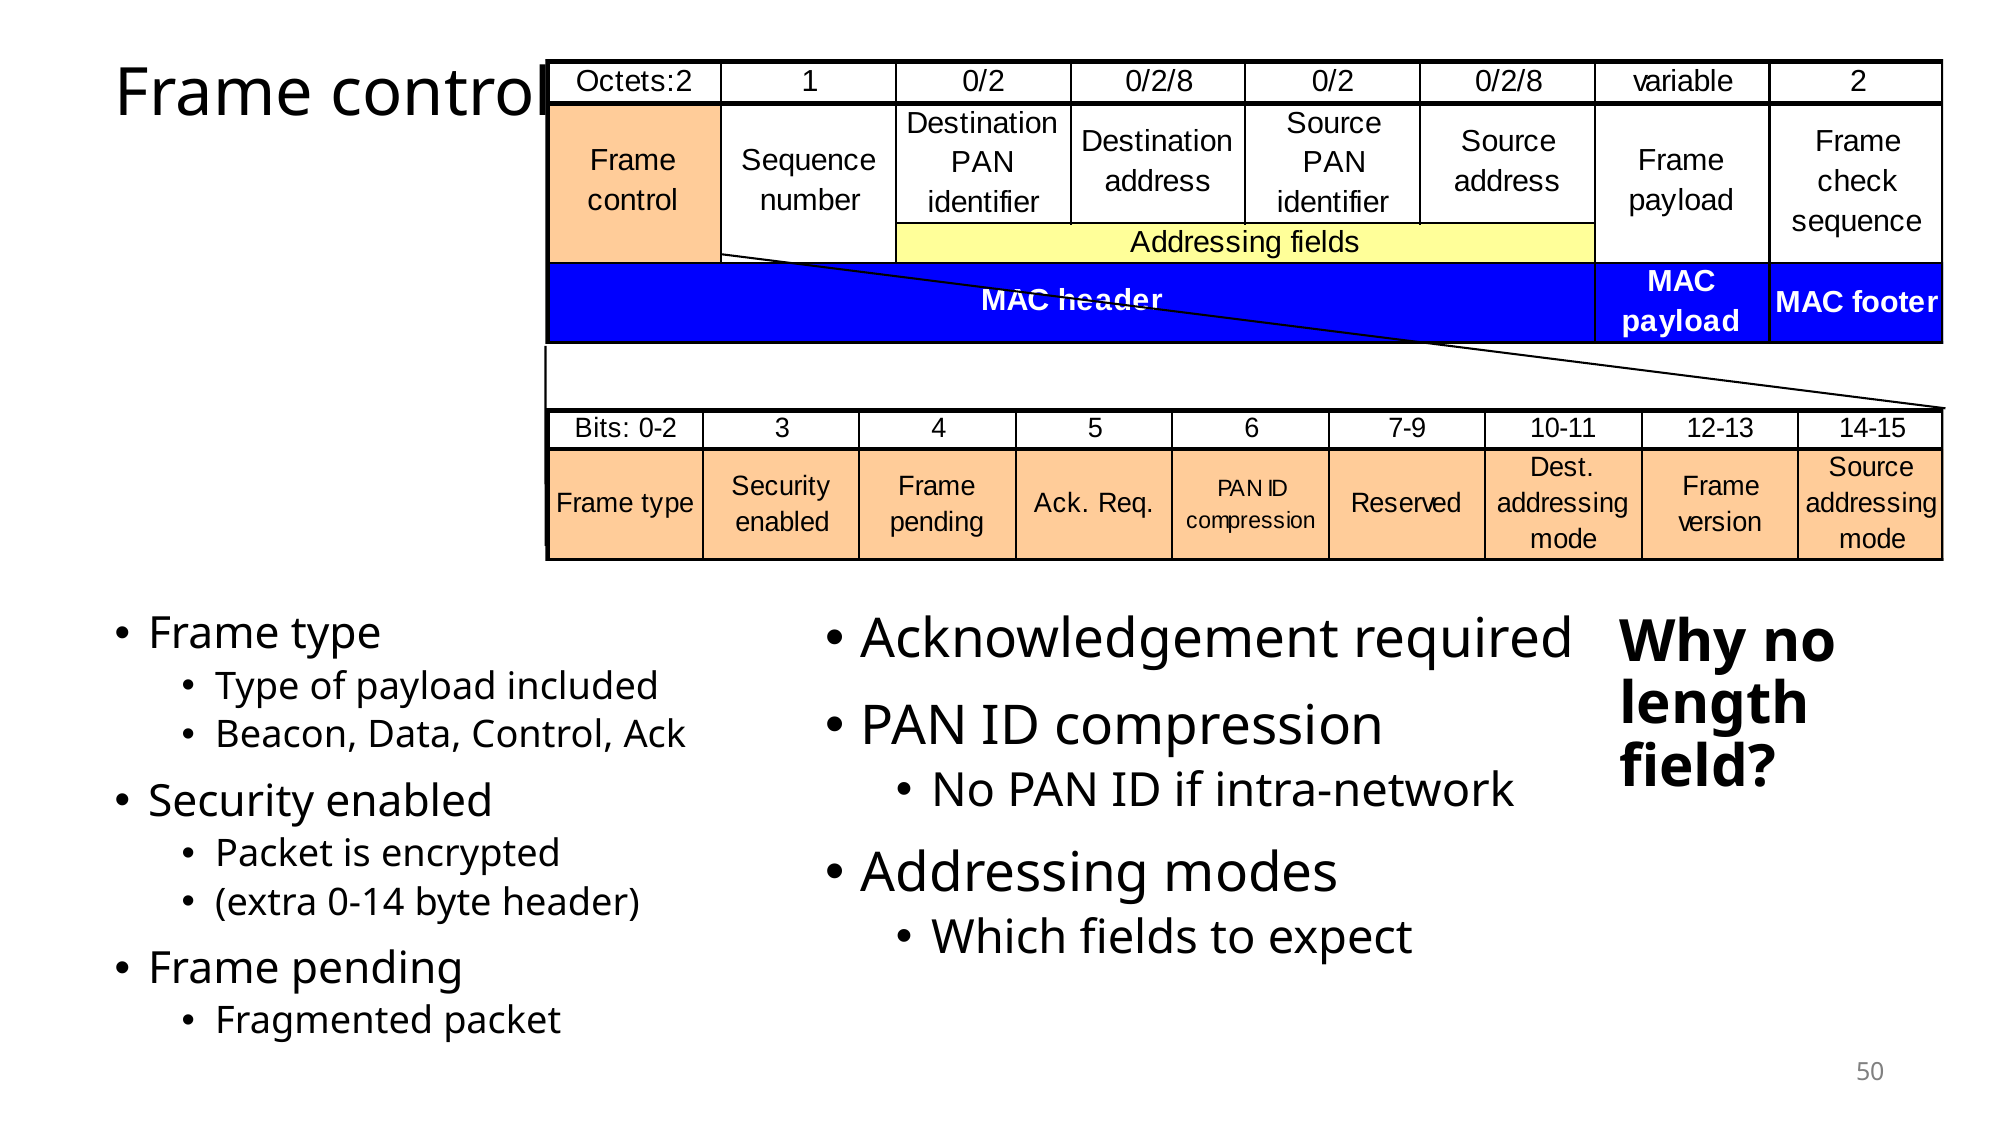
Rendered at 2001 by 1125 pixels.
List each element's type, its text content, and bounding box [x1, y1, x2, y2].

text_box Acknowledgement required PAN ID compression No PAN ID if intra-network Addressing modes Which fields to expect [810, 603, 1604, 1013]
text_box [545, 408, 1946, 563]
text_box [545, 59, 1946, 346]
text_box Why no length field? [1604, 603, 1946, 1040]
slide_number 50 [1749, 1042, 1900, 1103]
list Frame type Type of payload included Beacon, Data, Control, Ack Security enabled Packet is encrypted (extra 0-14 byte header) Frame pending Fragmented packet [99, 603, 811, 1054]
title Frame control [99, 37, 1900, 150]
